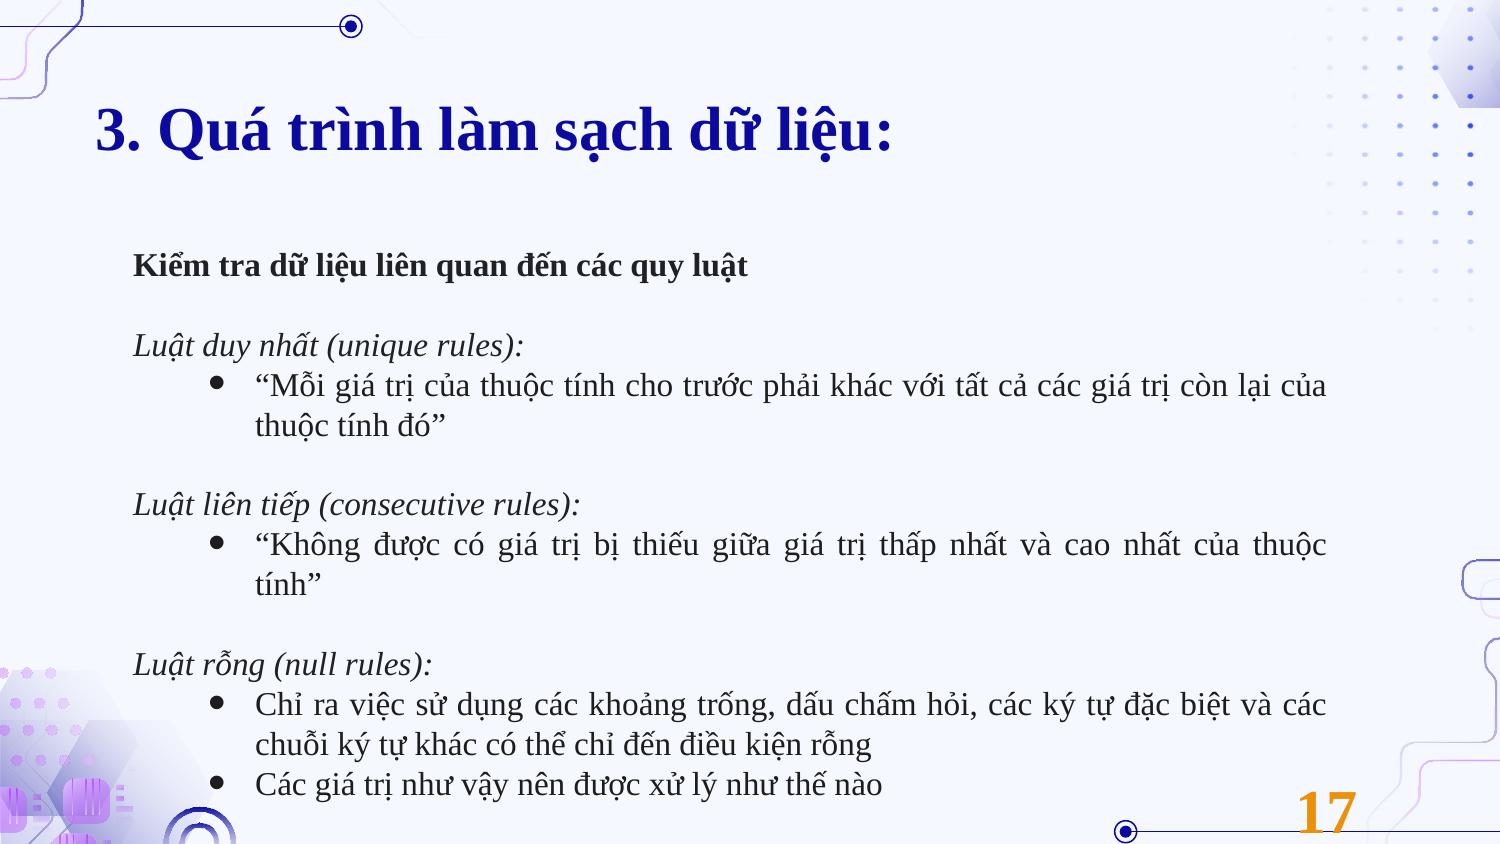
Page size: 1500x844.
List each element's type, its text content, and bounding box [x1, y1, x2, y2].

picture [1243, 0, 1500, 352]
text_box 17 [1344, 745, 1394, 835]
text_box Kiểm tra dữ liệu liên quan đến các quy luật Luật duy nhất (unique rules): “Mỗi giá trị của thuộc tính cho trước phải khác với tất cả các giá trị còn lại của thuộc tính đó” Luật liên tiếp (consecutive rules): “Không được có giá trị bị thiếu giữa giá trị thấp nhất và cao nhất của thuộc tính” Luật rỗng (null rules): Chỉ ra việc sử dụng các khoảng trống, dấu chấm hỏi, các ký tự đặc biệt và các chuỗi ký tự khác có thể chỉ đến điều kiện rỗng Các giá trị như vậy nên được xử lý như thế nào [118, 227, 1344, 835]
title 3. Quá trình làm sạch dữ liệu: [80, 72, 1344, 167]
